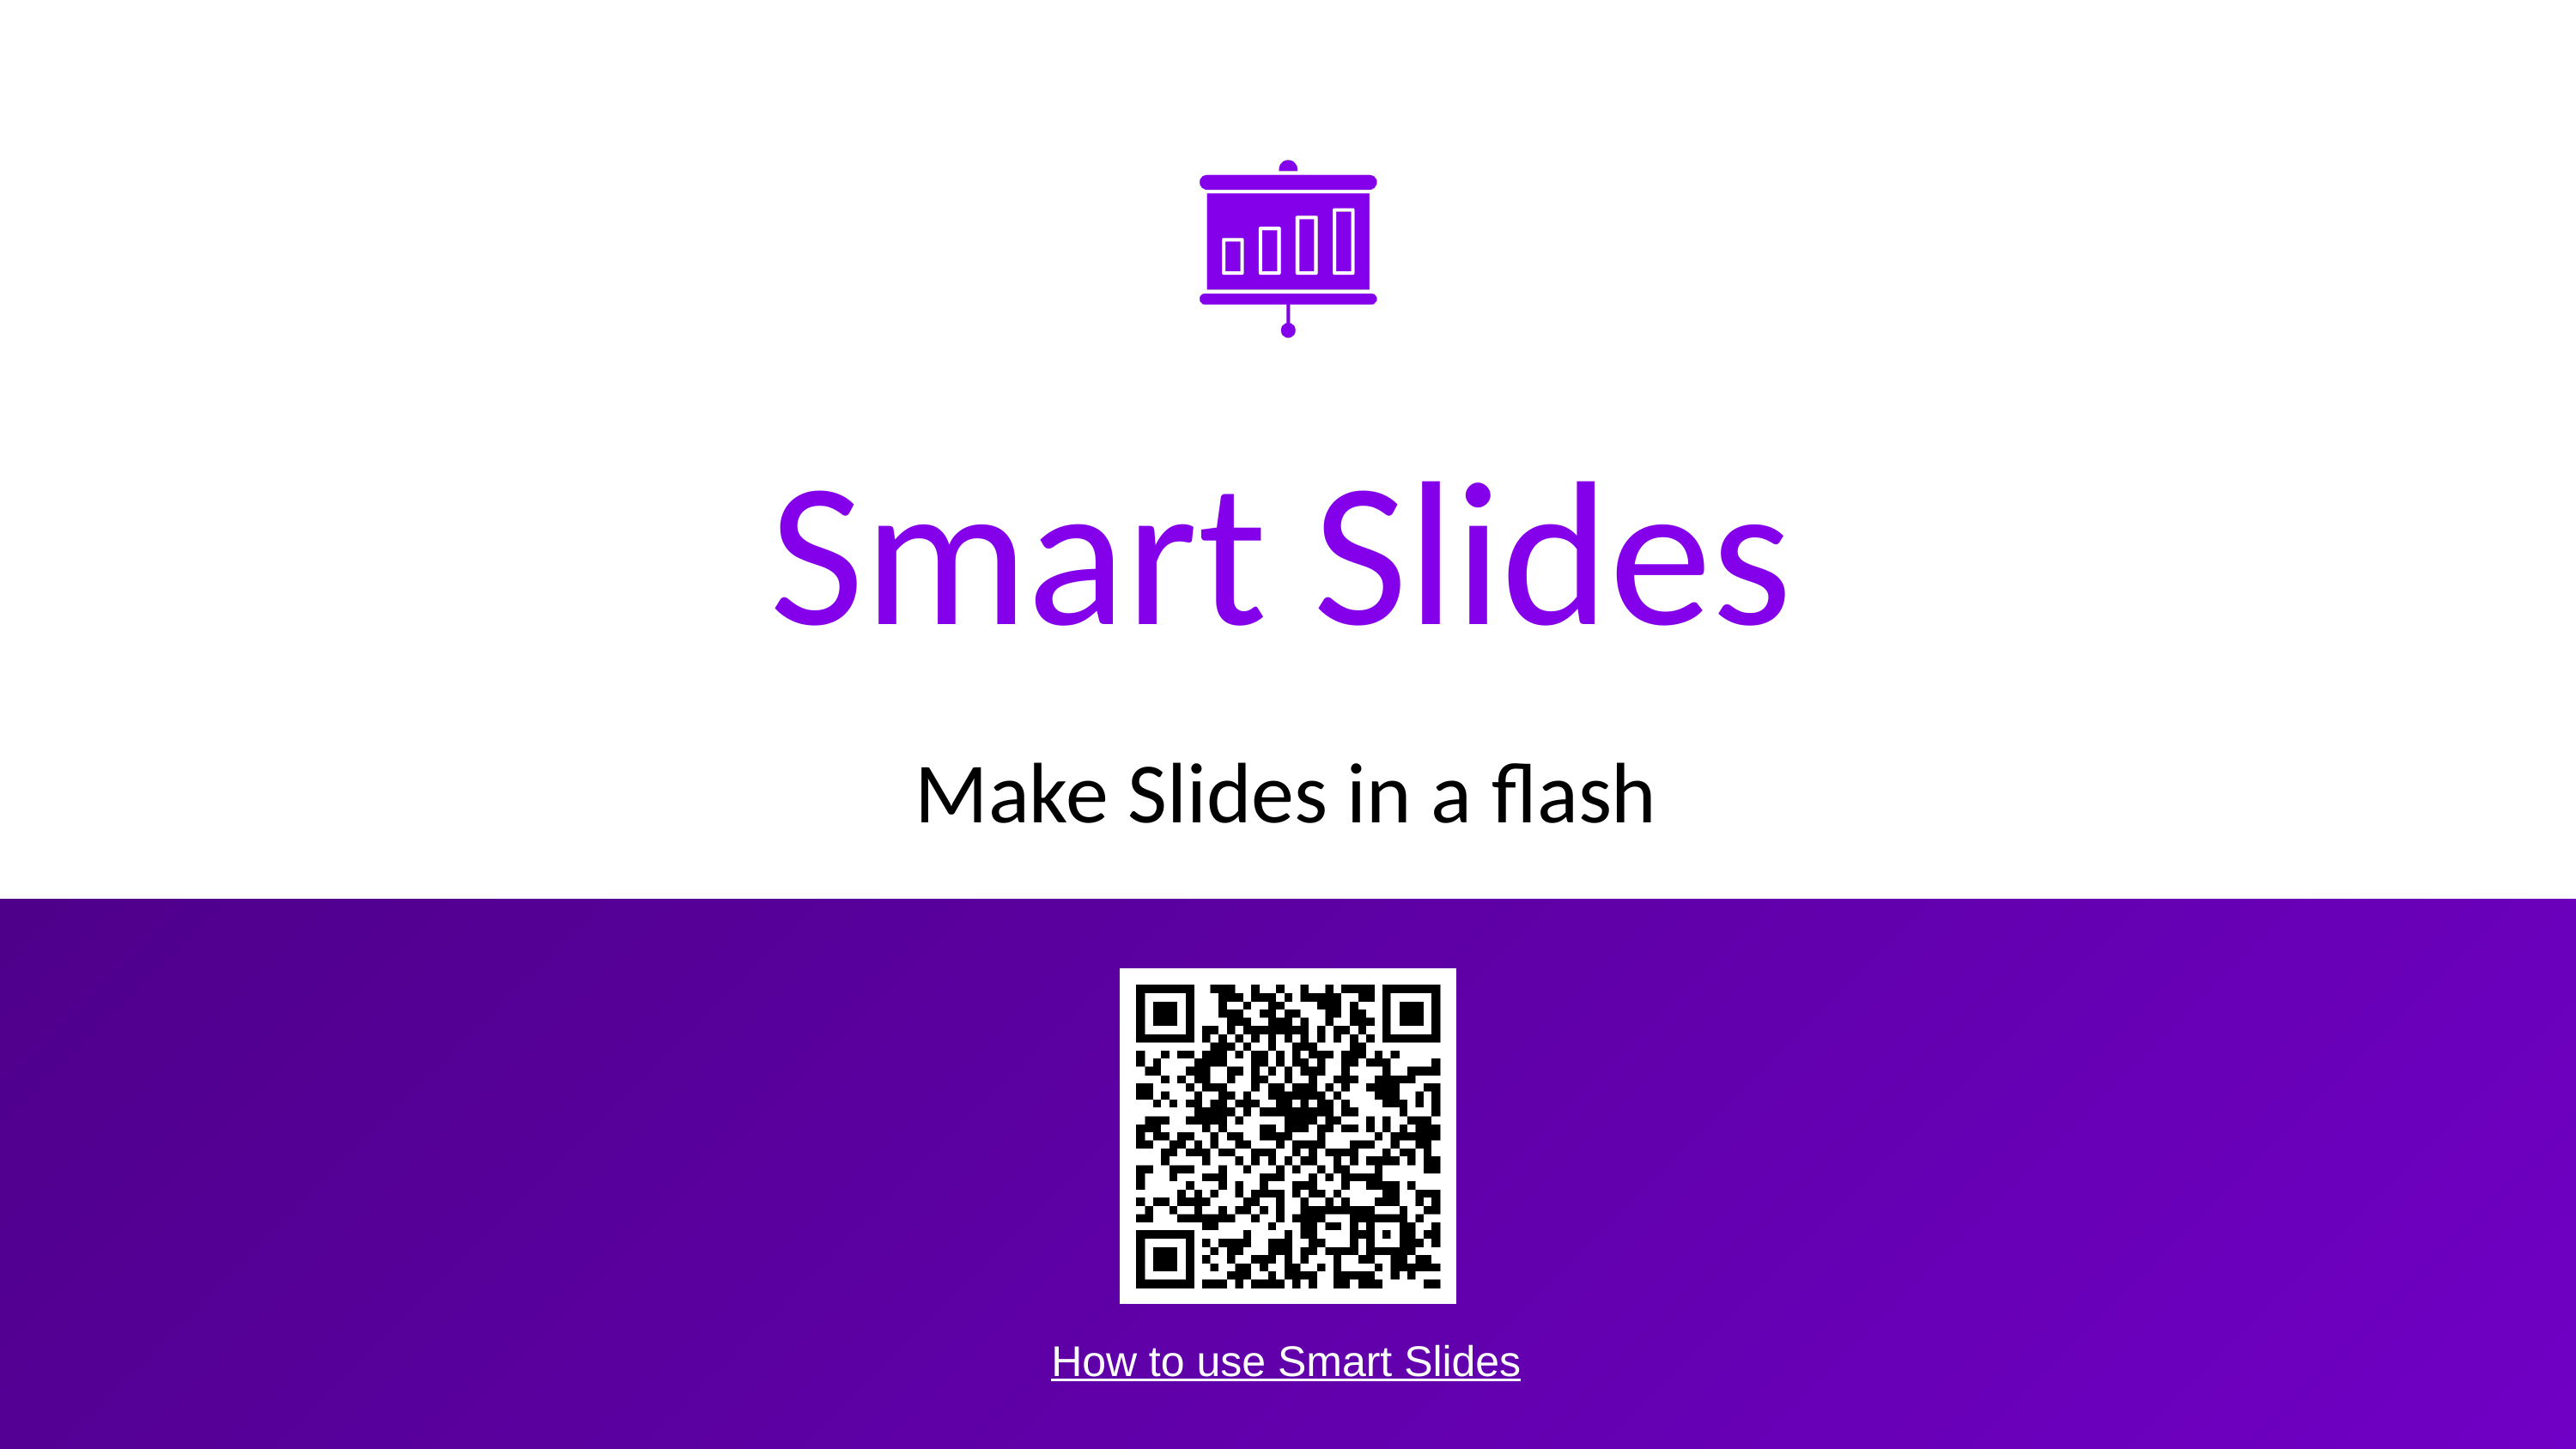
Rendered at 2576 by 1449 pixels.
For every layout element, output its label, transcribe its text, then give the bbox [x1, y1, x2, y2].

list Make Slides in a flash [297, 724, 2275, 1349]
title Smart Slides [297, 405, 2279, 661]
picture [1159, 144, 1417, 382]
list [1120, 967, 1456, 1304]
text_box How to use Smart Slides [641, 1326, 1930, 1391]
text_box [0, 897, 2576, 1449]
